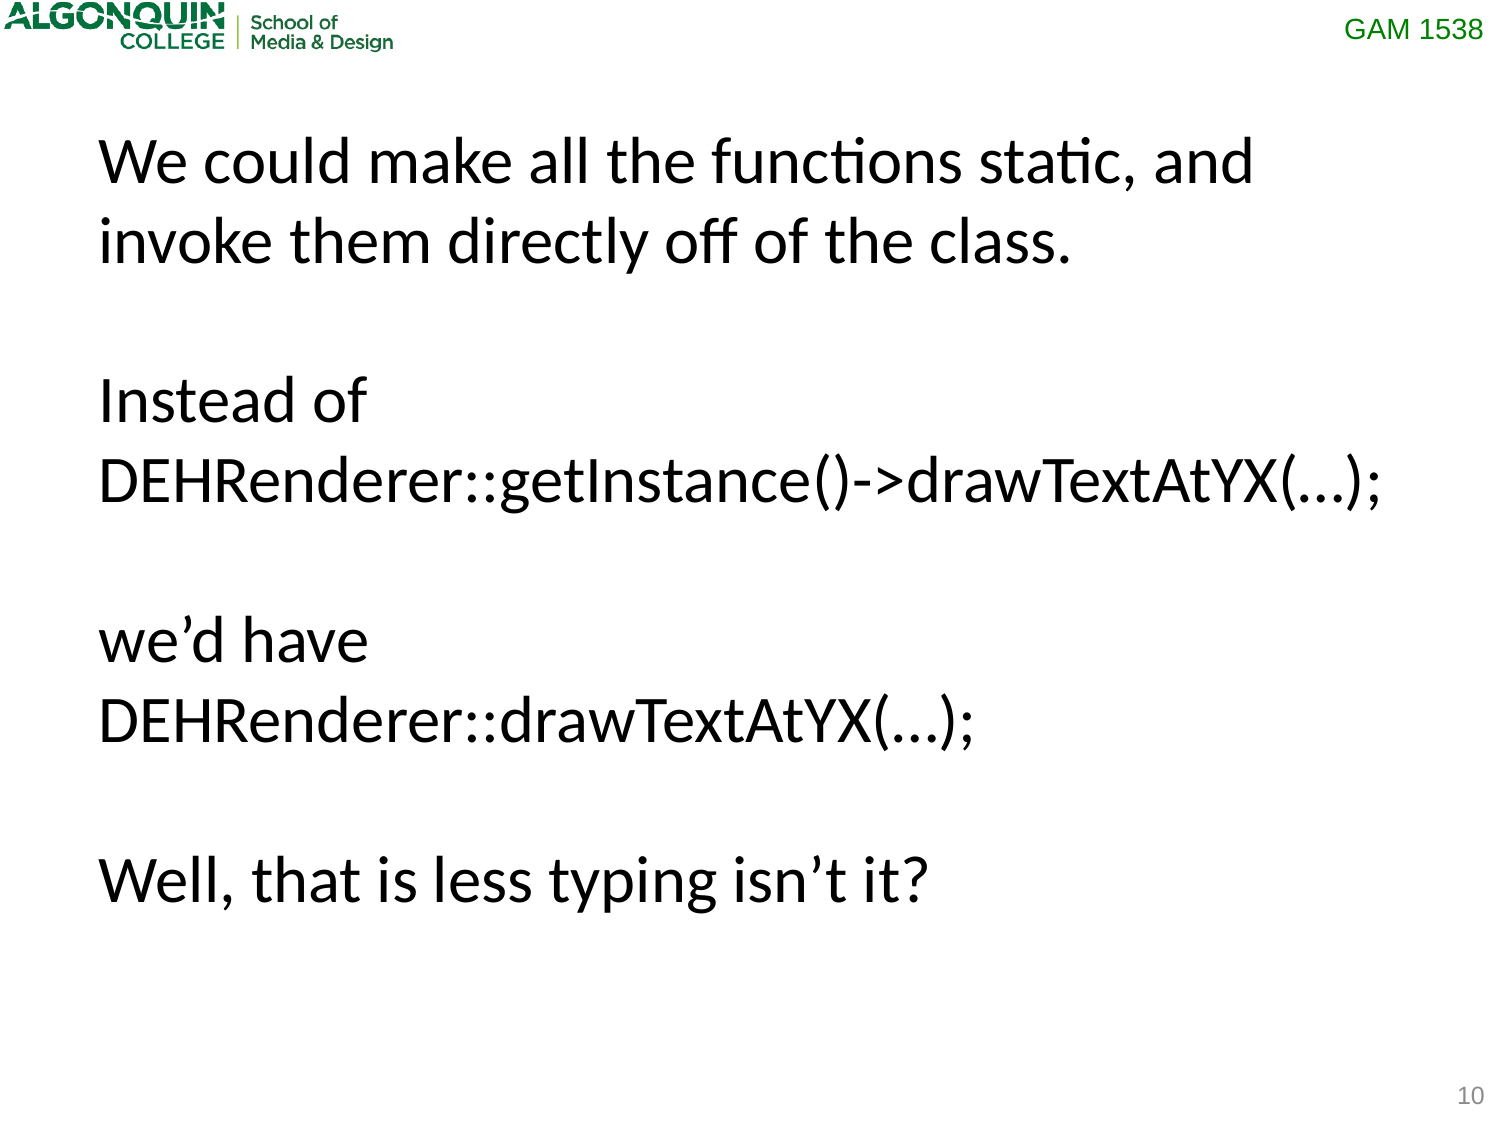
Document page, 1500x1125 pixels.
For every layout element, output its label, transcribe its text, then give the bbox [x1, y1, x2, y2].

slide_number 10 [1149, 1065, 1500, 1125]
text_box We could make all the functions static, and invoke them directly off of the class. Instead of DEHRenderer::getInstance()->drawTextAtYX(…); we’d have DEHRenderer::drawTextAtYX(…); Well, that is less typing isn’t it? [83, 109, 1434, 924]
picture [0, 0, 399, 54]
